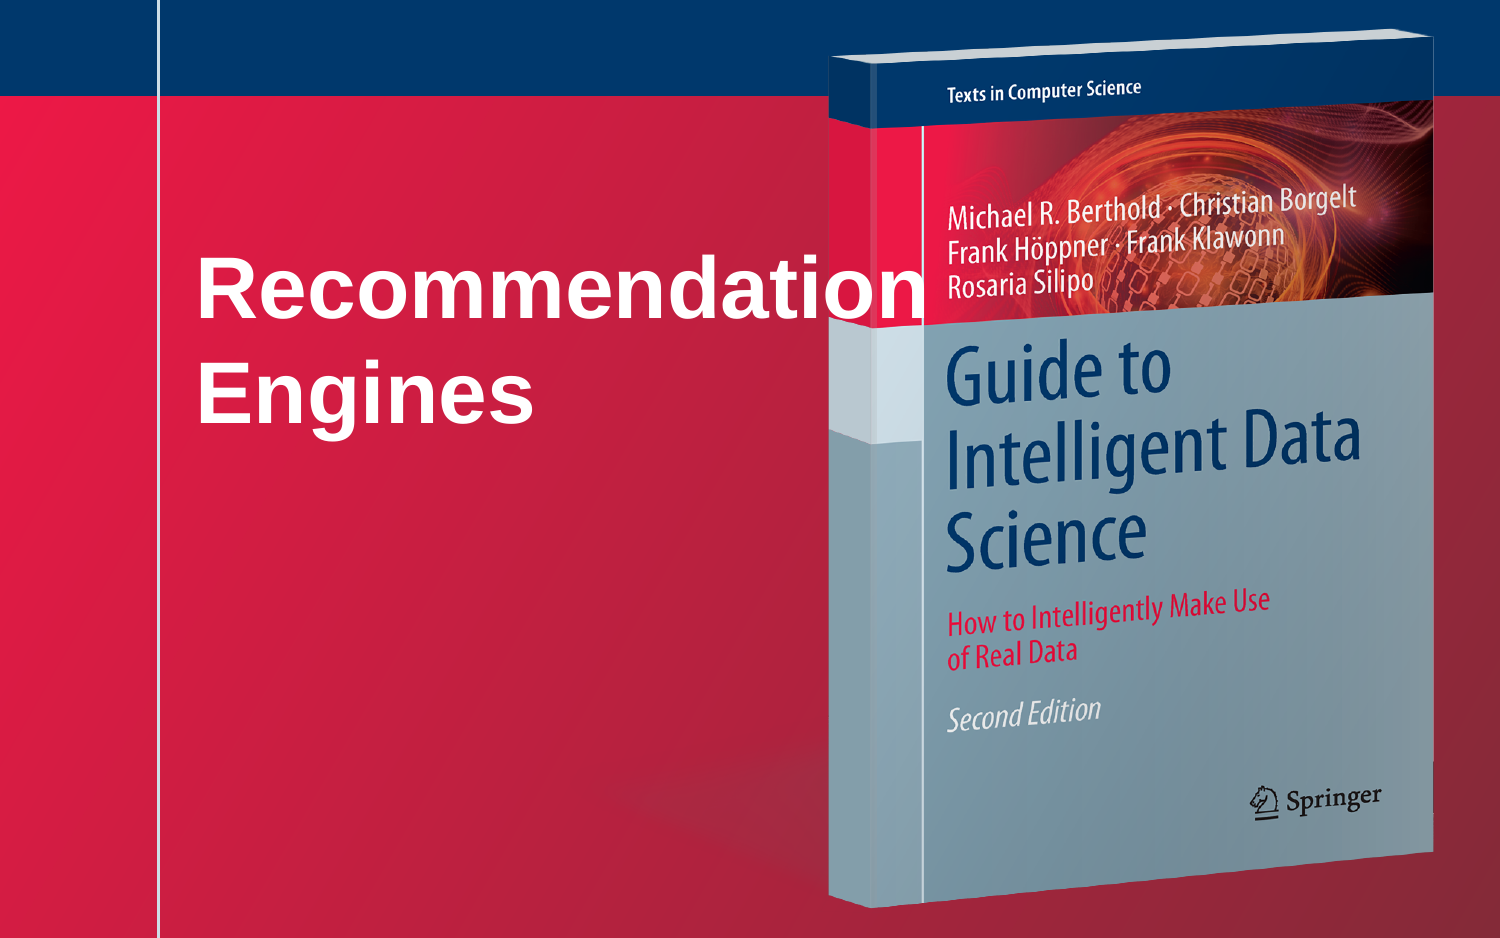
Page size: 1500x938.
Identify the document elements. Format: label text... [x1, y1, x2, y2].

picture [546, 0, 1439, 922]
title Recommendation Engines [195, 231, 987, 444]
